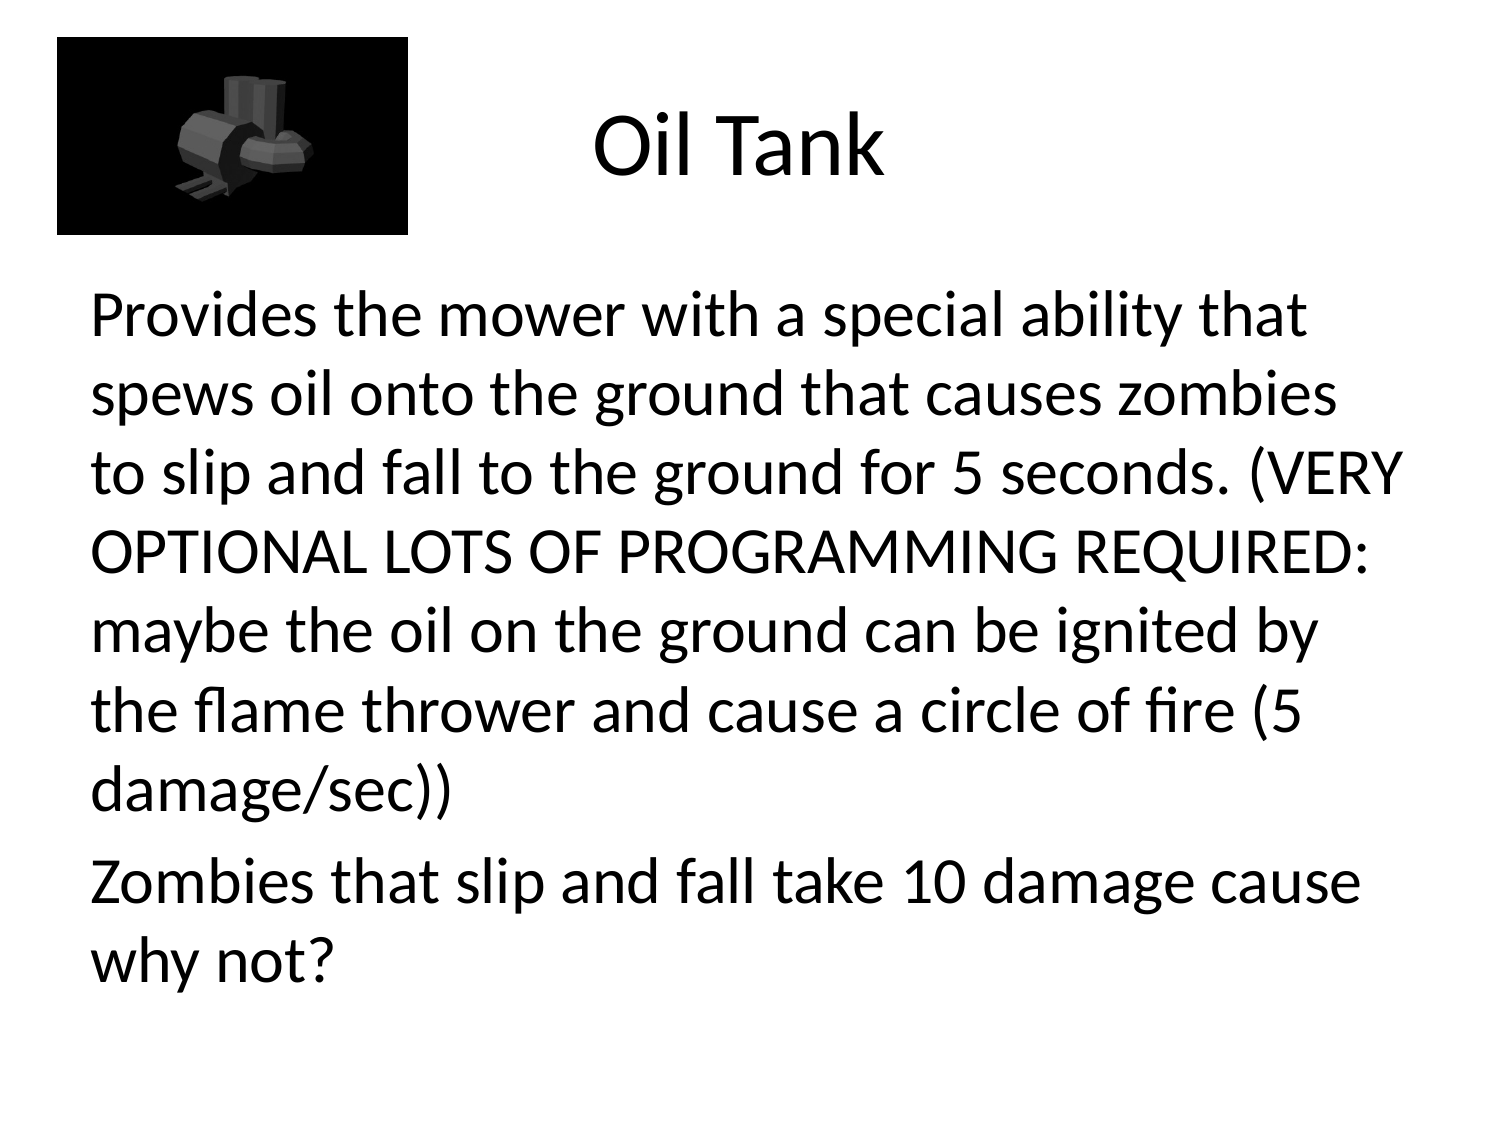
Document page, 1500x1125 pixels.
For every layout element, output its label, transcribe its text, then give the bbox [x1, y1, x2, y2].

list Provides the mower with a special ability that spews oil onto the ground that causes zombies to slip and fall to the ground for 5 seconds. (VERY OPTIONAL LOTS OF PROGRAMMING REQUIRED: maybe the oil on the ground can be ignited by the flame thrower and cause a circle of fire (5 damage/sec)) Zombies that slip and fall take 10 damage cause why not? [75, 262, 1425, 1005]
title Oil Tank [412, 45, 1425, 233]
picture [56, 37, 408, 235]
